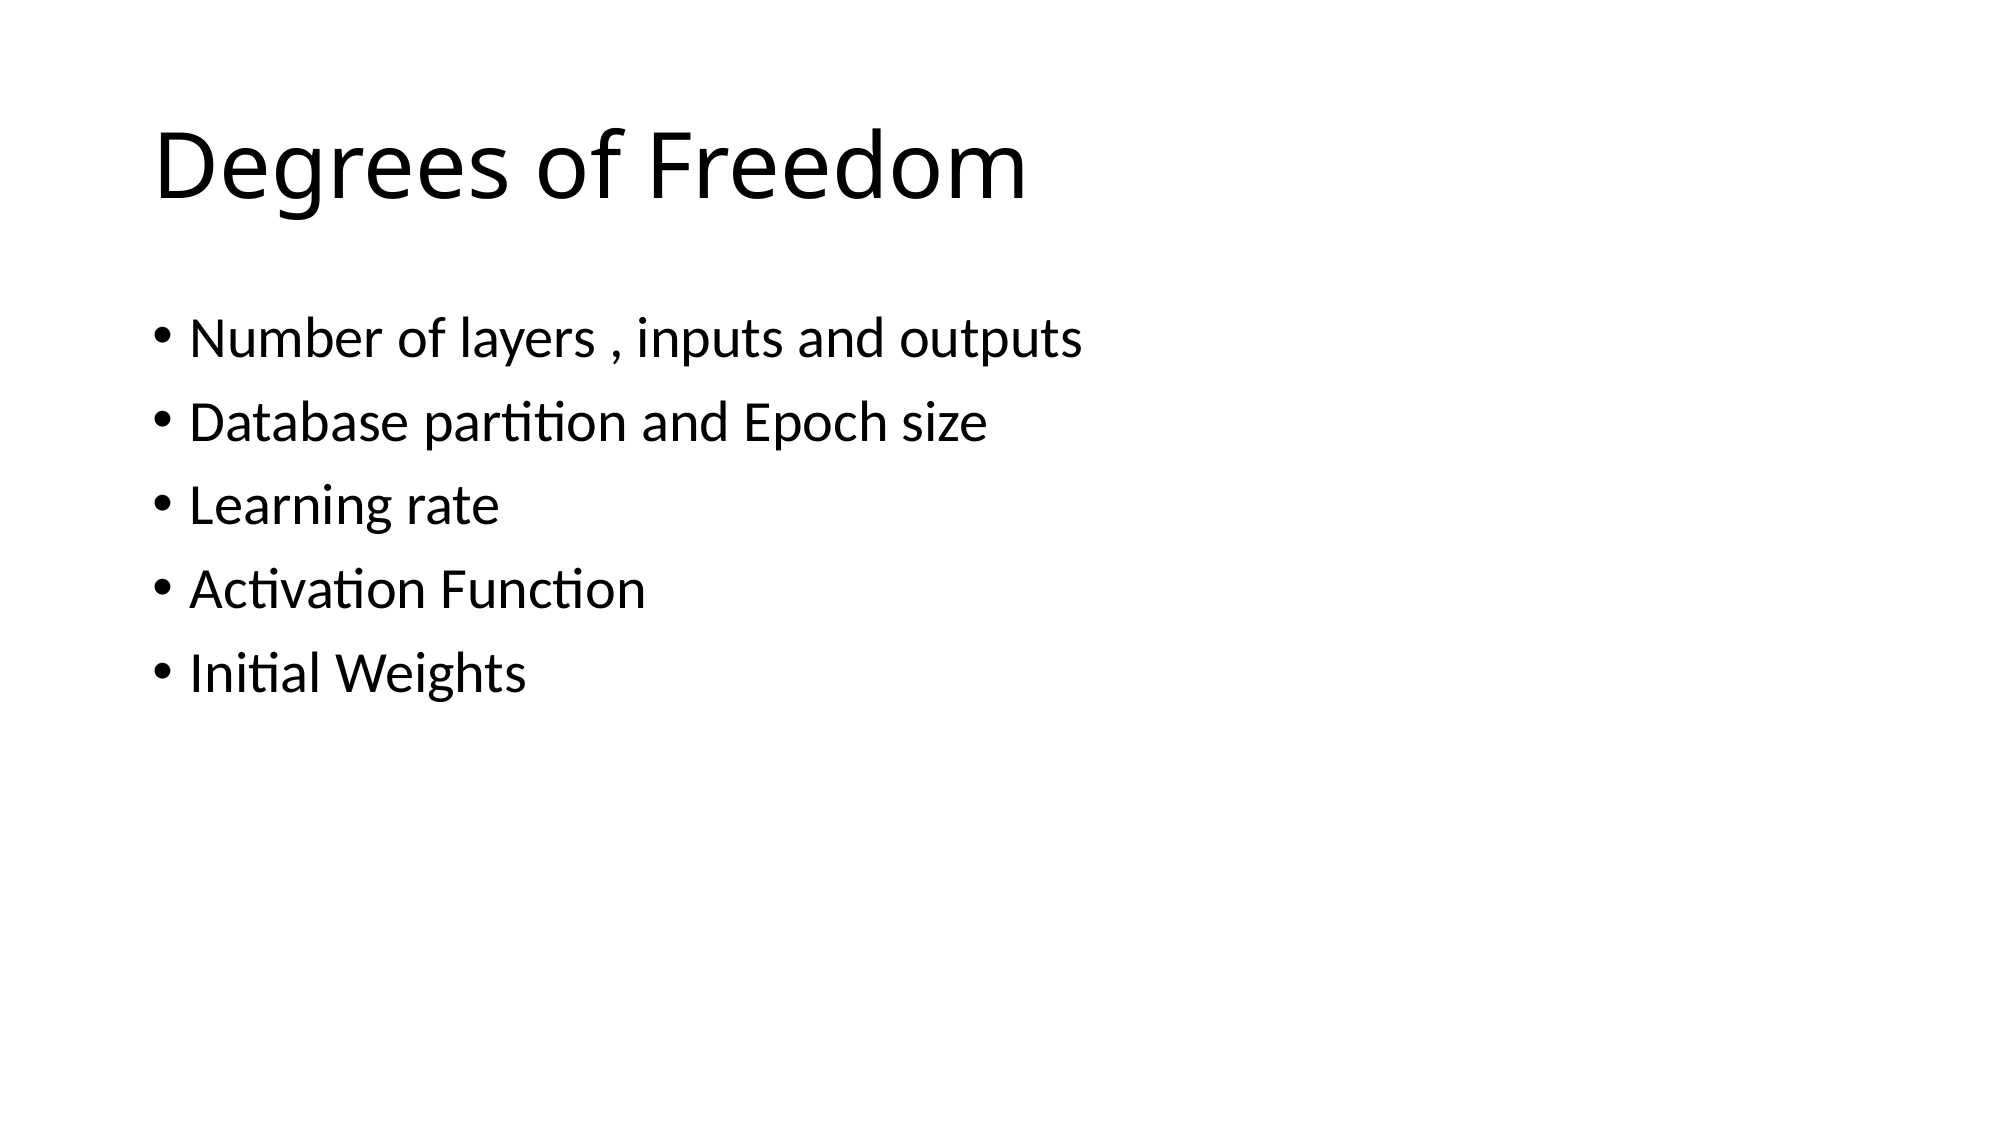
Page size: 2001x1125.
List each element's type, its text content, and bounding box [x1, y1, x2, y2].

list Number of layers , inputs and outputs Database partition and Epoch size Learning rate Activation Function Initial Weights [137, 299, 1863, 1014]
title Degrees of Freedom [137, 59, 1863, 278]
